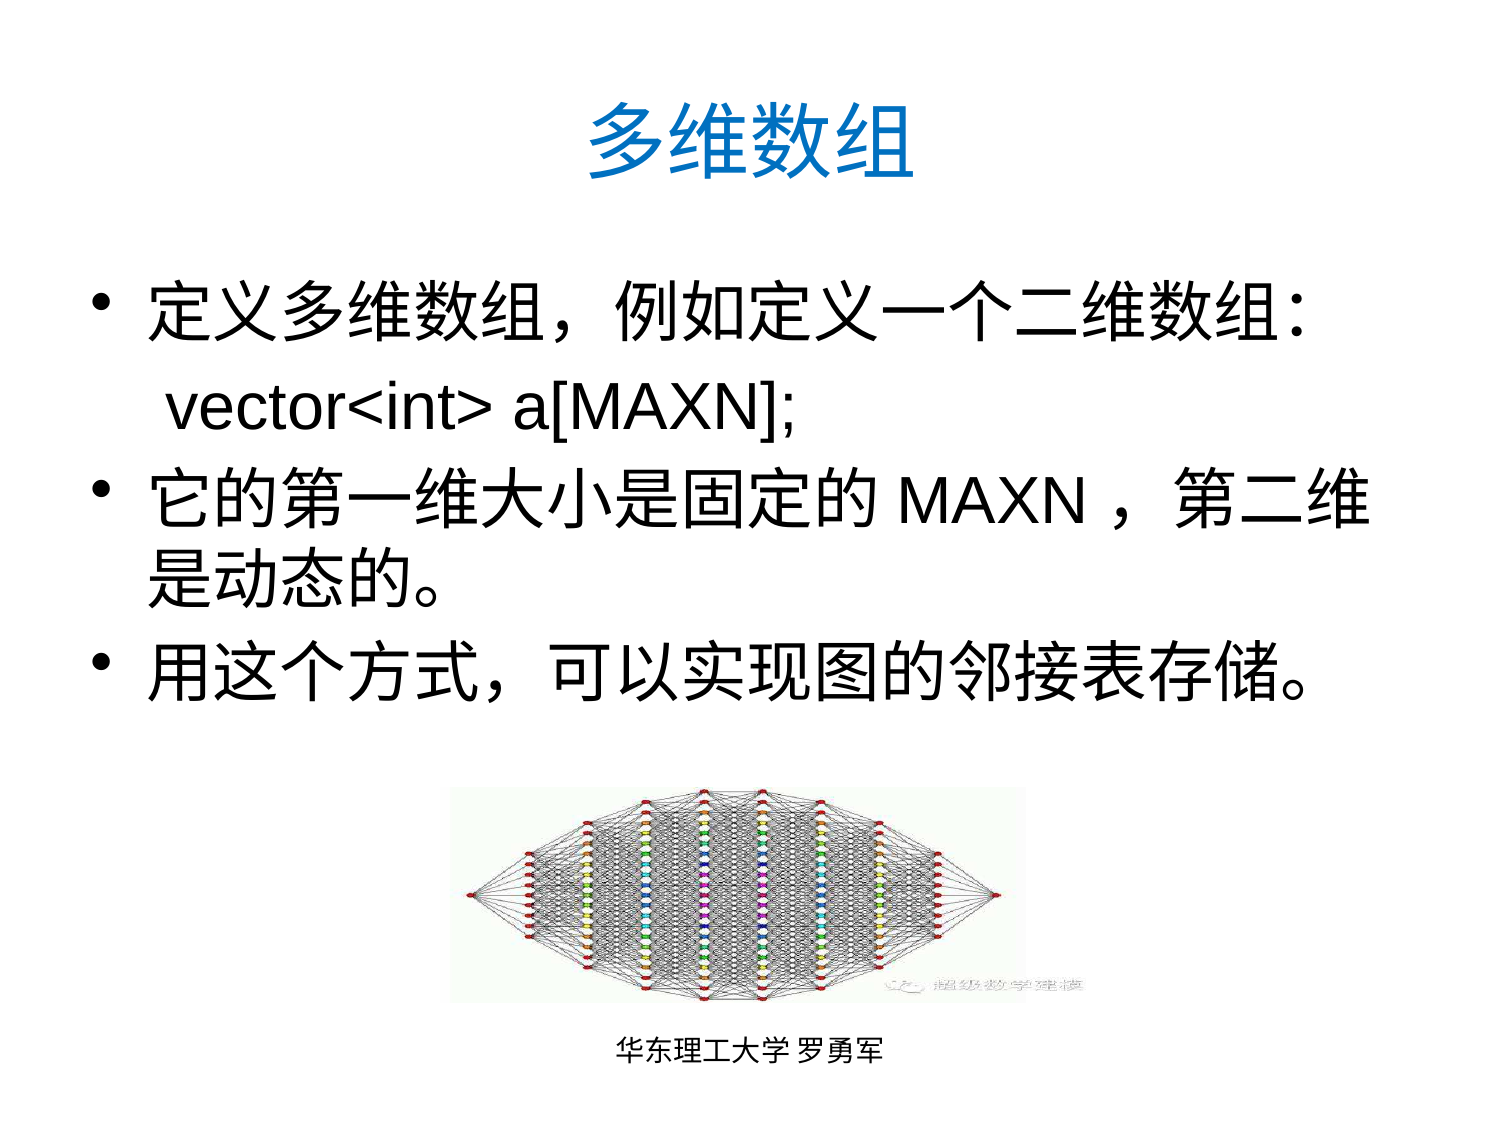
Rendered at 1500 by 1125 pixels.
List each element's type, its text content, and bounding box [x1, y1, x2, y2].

title 多维数组 [75, 45, 1425, 233]
footer 华东理工大学 罗勇军 [512, 1024, 988, 1103]
picture [350, 786, 1108, 1003]
list 定义多维数组，例如定义一个二维数组： vector<int> a[MAXN]; 它的第一维大小是固定的MAXN，第二维是动态的。 用这个方式，可以实现图的邻接表存储。 [75, 262, 1425, 728]
